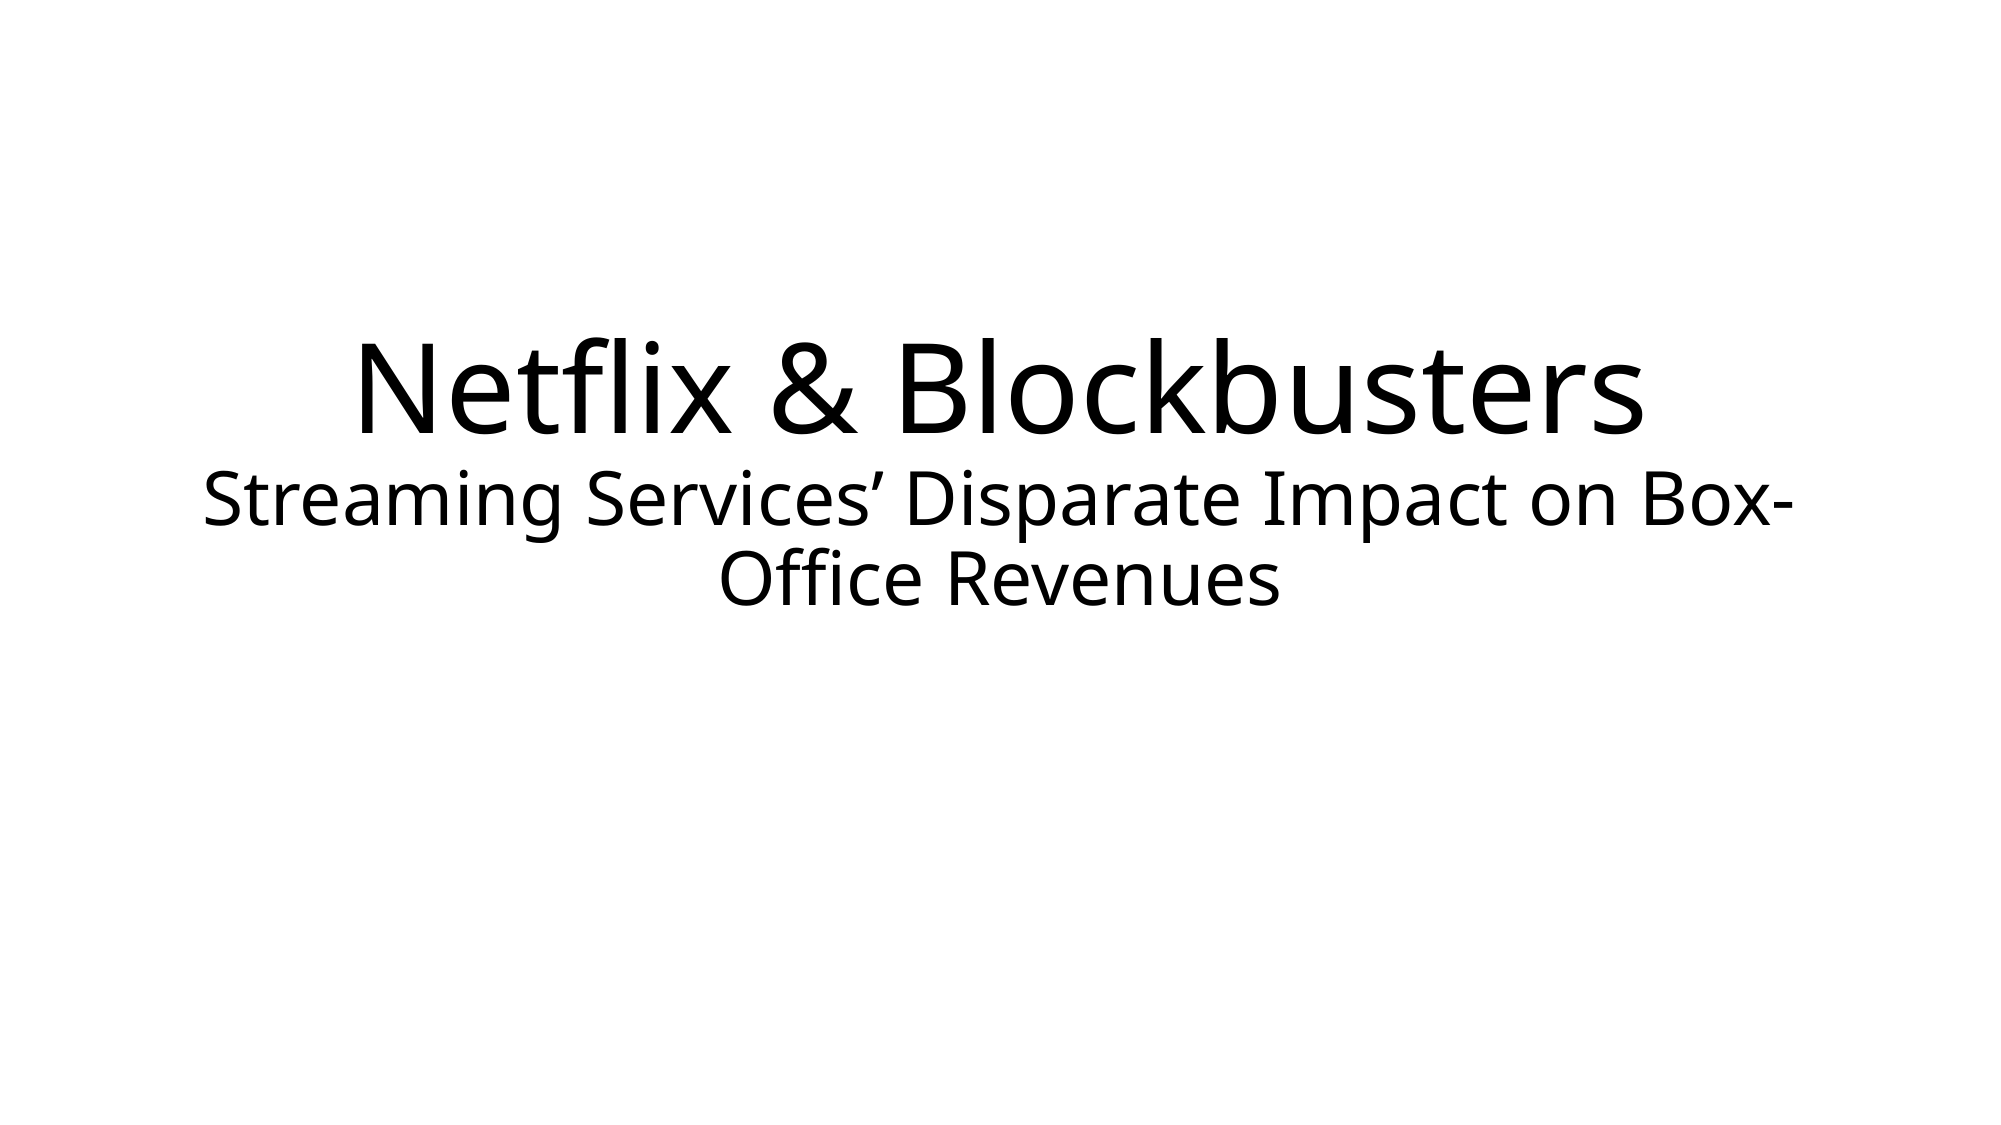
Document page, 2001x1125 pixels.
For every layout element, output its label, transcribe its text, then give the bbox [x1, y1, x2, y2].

title Netflix & Blockbusters Streaming Services’ Disparate Impact on Box-Office Revenues [153, 238, 1847, 630]
